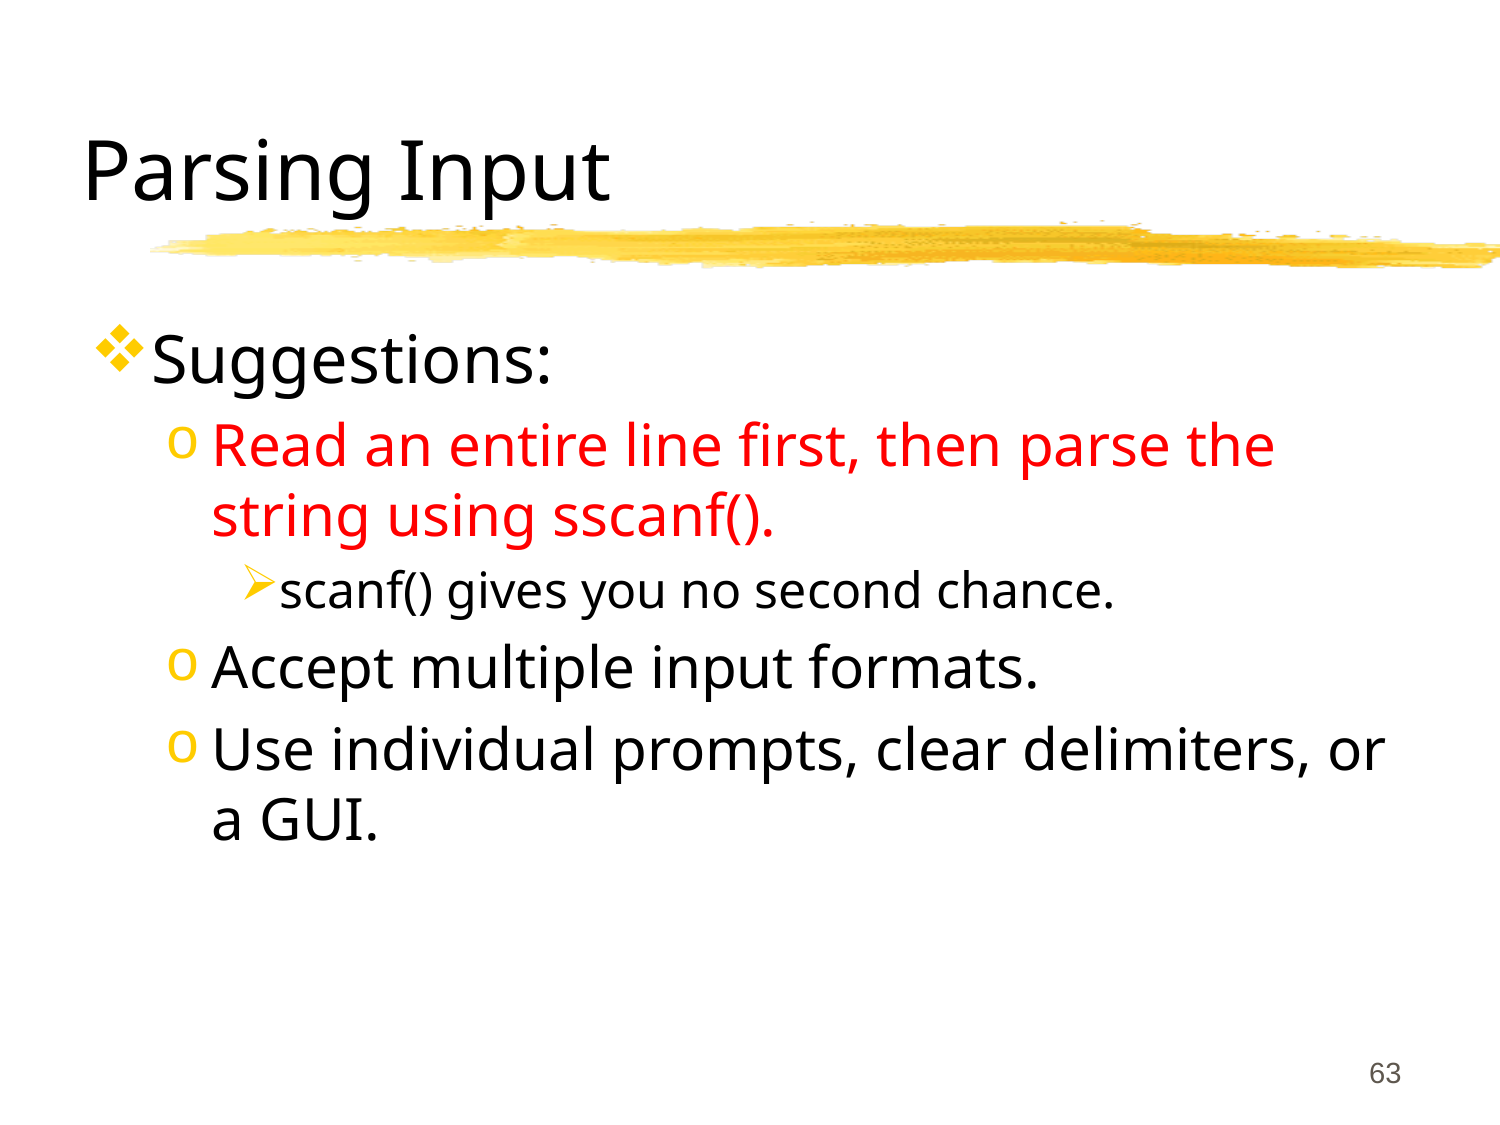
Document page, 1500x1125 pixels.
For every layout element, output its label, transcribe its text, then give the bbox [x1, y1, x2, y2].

title Parsing Input [66, 37, 1342, 225]
slide_number 63 [1103, 1021, 1417, 1098]
list Suggestions: Read an entire line first, then parse the string using sscanf(). scanf() gives you no second chance. Accept multiple input formats. Use individual prompts, clear delimiters, or a GUI. [75, 309, 1417, 994]
picture [150, 215, 1500, 279]
